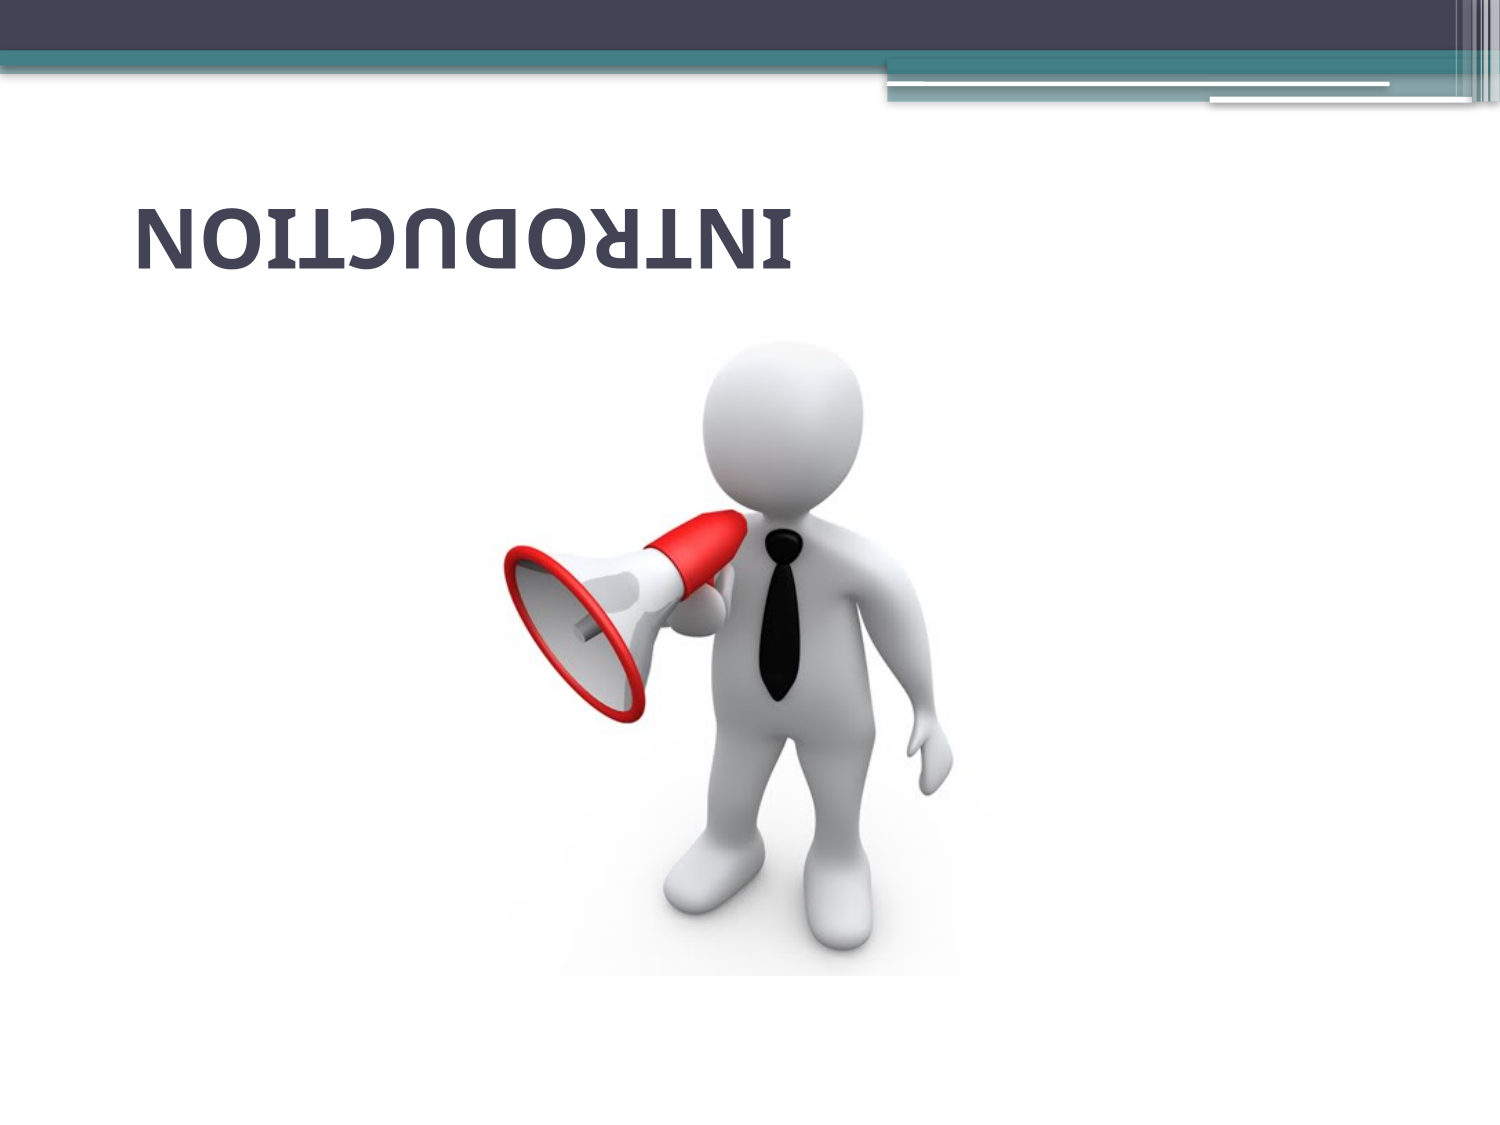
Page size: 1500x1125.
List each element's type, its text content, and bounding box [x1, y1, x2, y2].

picture [418, 314, 1081, 977]
title INTRODUCTION [123, 149, 1338, 293]
